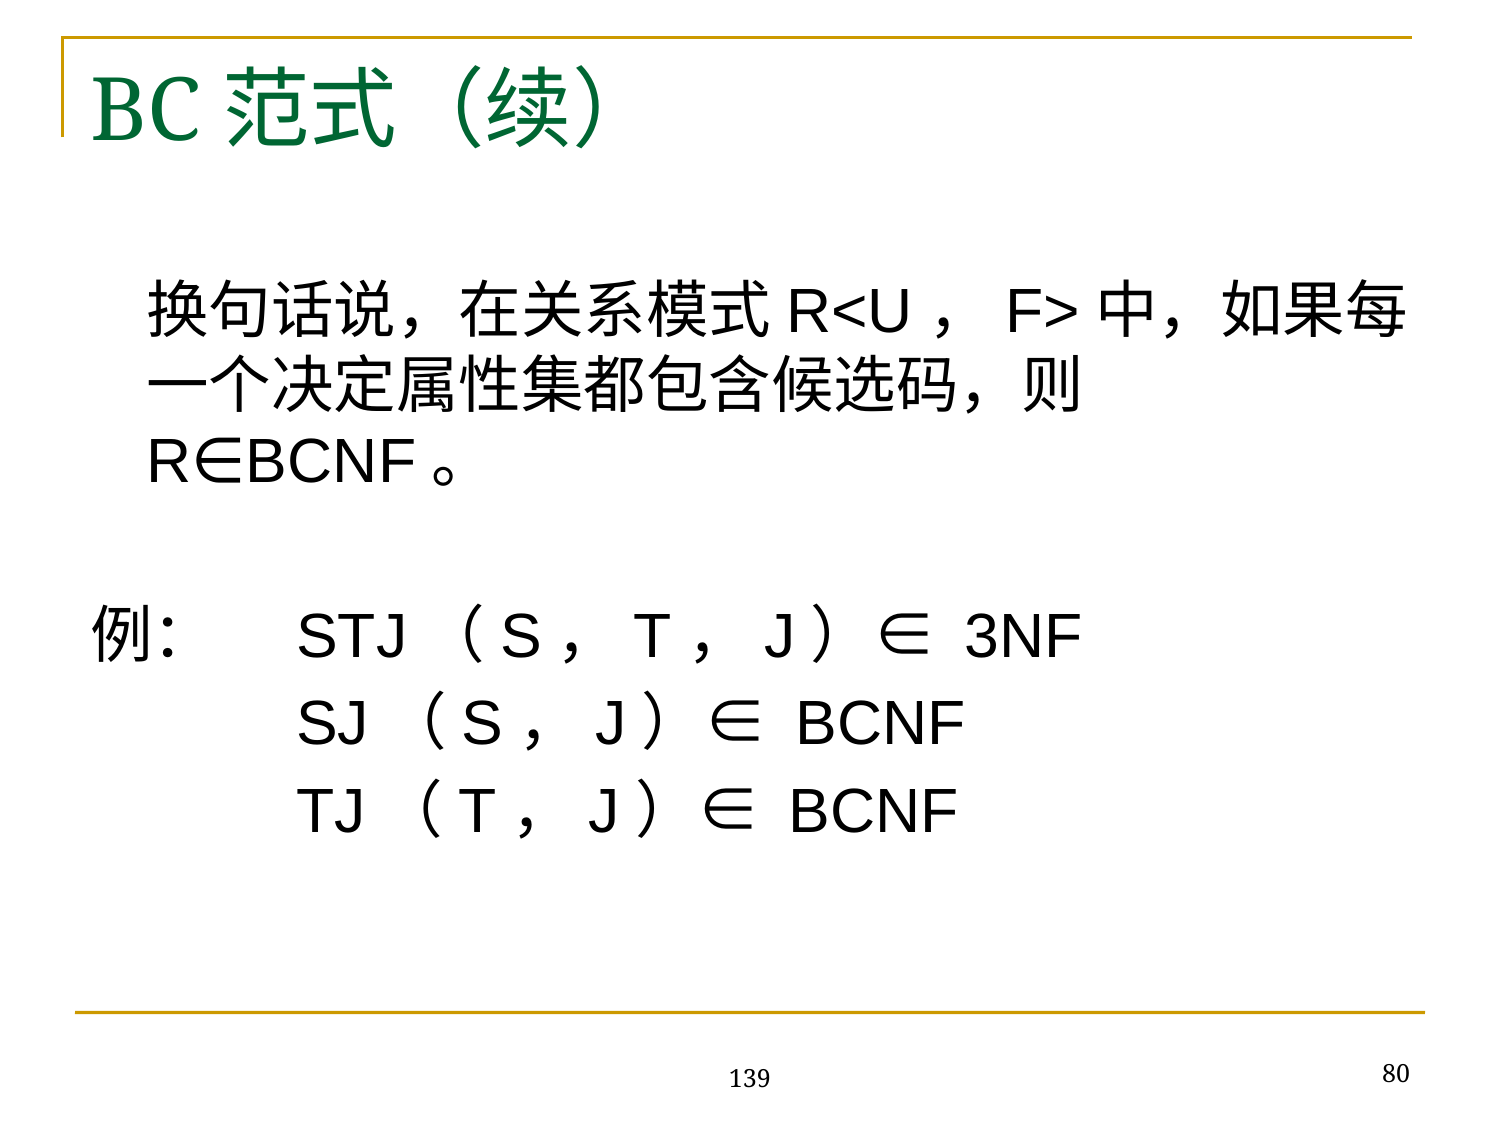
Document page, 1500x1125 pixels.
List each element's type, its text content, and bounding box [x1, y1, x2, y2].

slide_number 80 [1074, 1024, 1425, 1100]
list 换句话说，在关系模式R<U，F>中，如果每一个决定属性集都包含候选码，则R∈BCNF。 例： STJ（S，T，J）∈ 3NF SJ（S，J）∈ BCNF TJ（T，J）∈ BCNF [75, 262, 1425, 1006]
footer 139 [512, 1025, 988, 1100]
title BC范式（续） [75, 45, 1425, 233]
